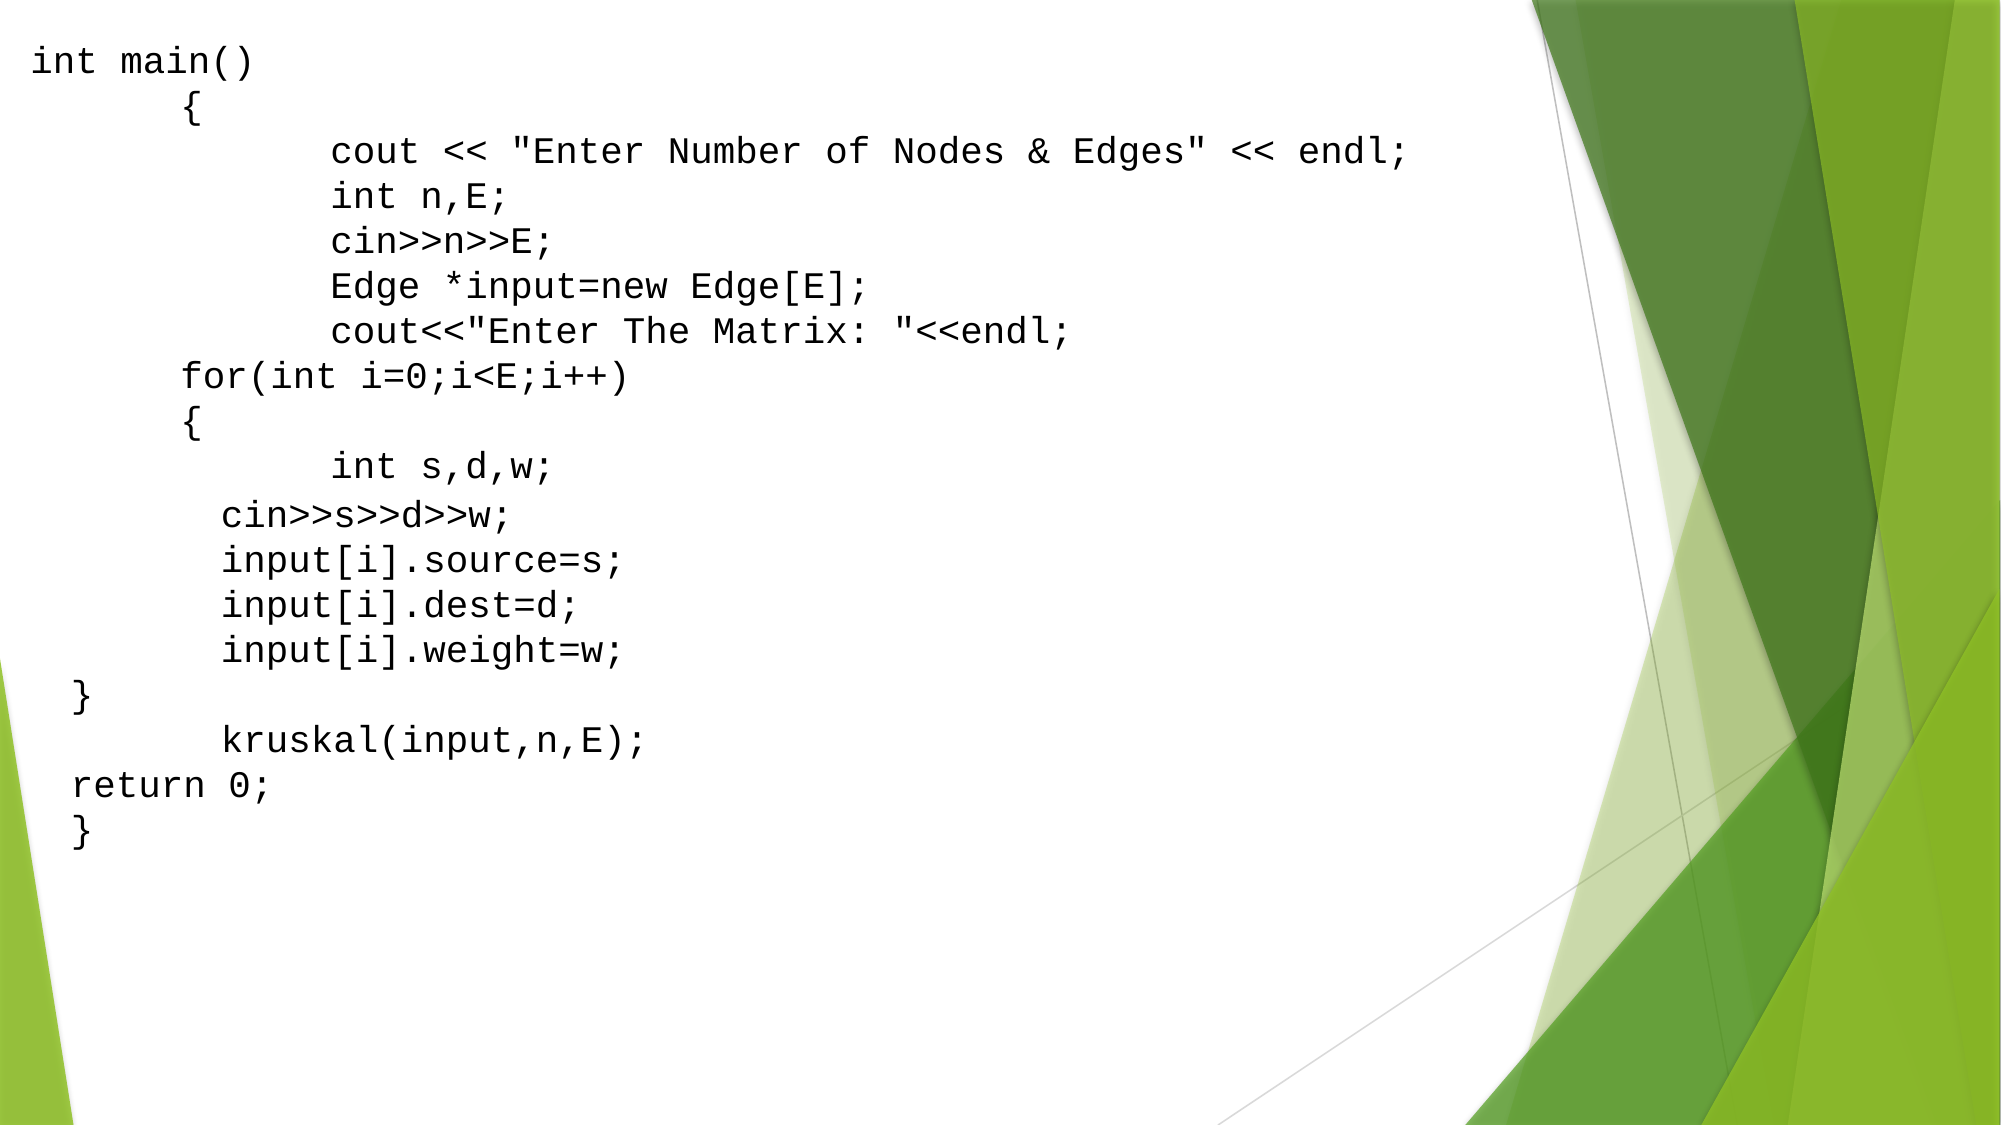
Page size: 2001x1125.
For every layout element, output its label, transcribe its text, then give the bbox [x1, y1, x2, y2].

text_box cin>>s>>d>>w; input[i].source=s; input[i].dest=d; input[i].weight=w; } kruskal(input,n,E); return 0; } [56, 482, 1105, 858]
text_box int main() { cout << "Enter Number of Nodes & Edges" << endl; int n,E; cin>>n>>E; Edge *input=new Edge[E]; cout<<"Enter The Matrix: "<<endl; for(int i=0;i<E;i++) { int s,d,w; [15, 28, 1583, 494]
